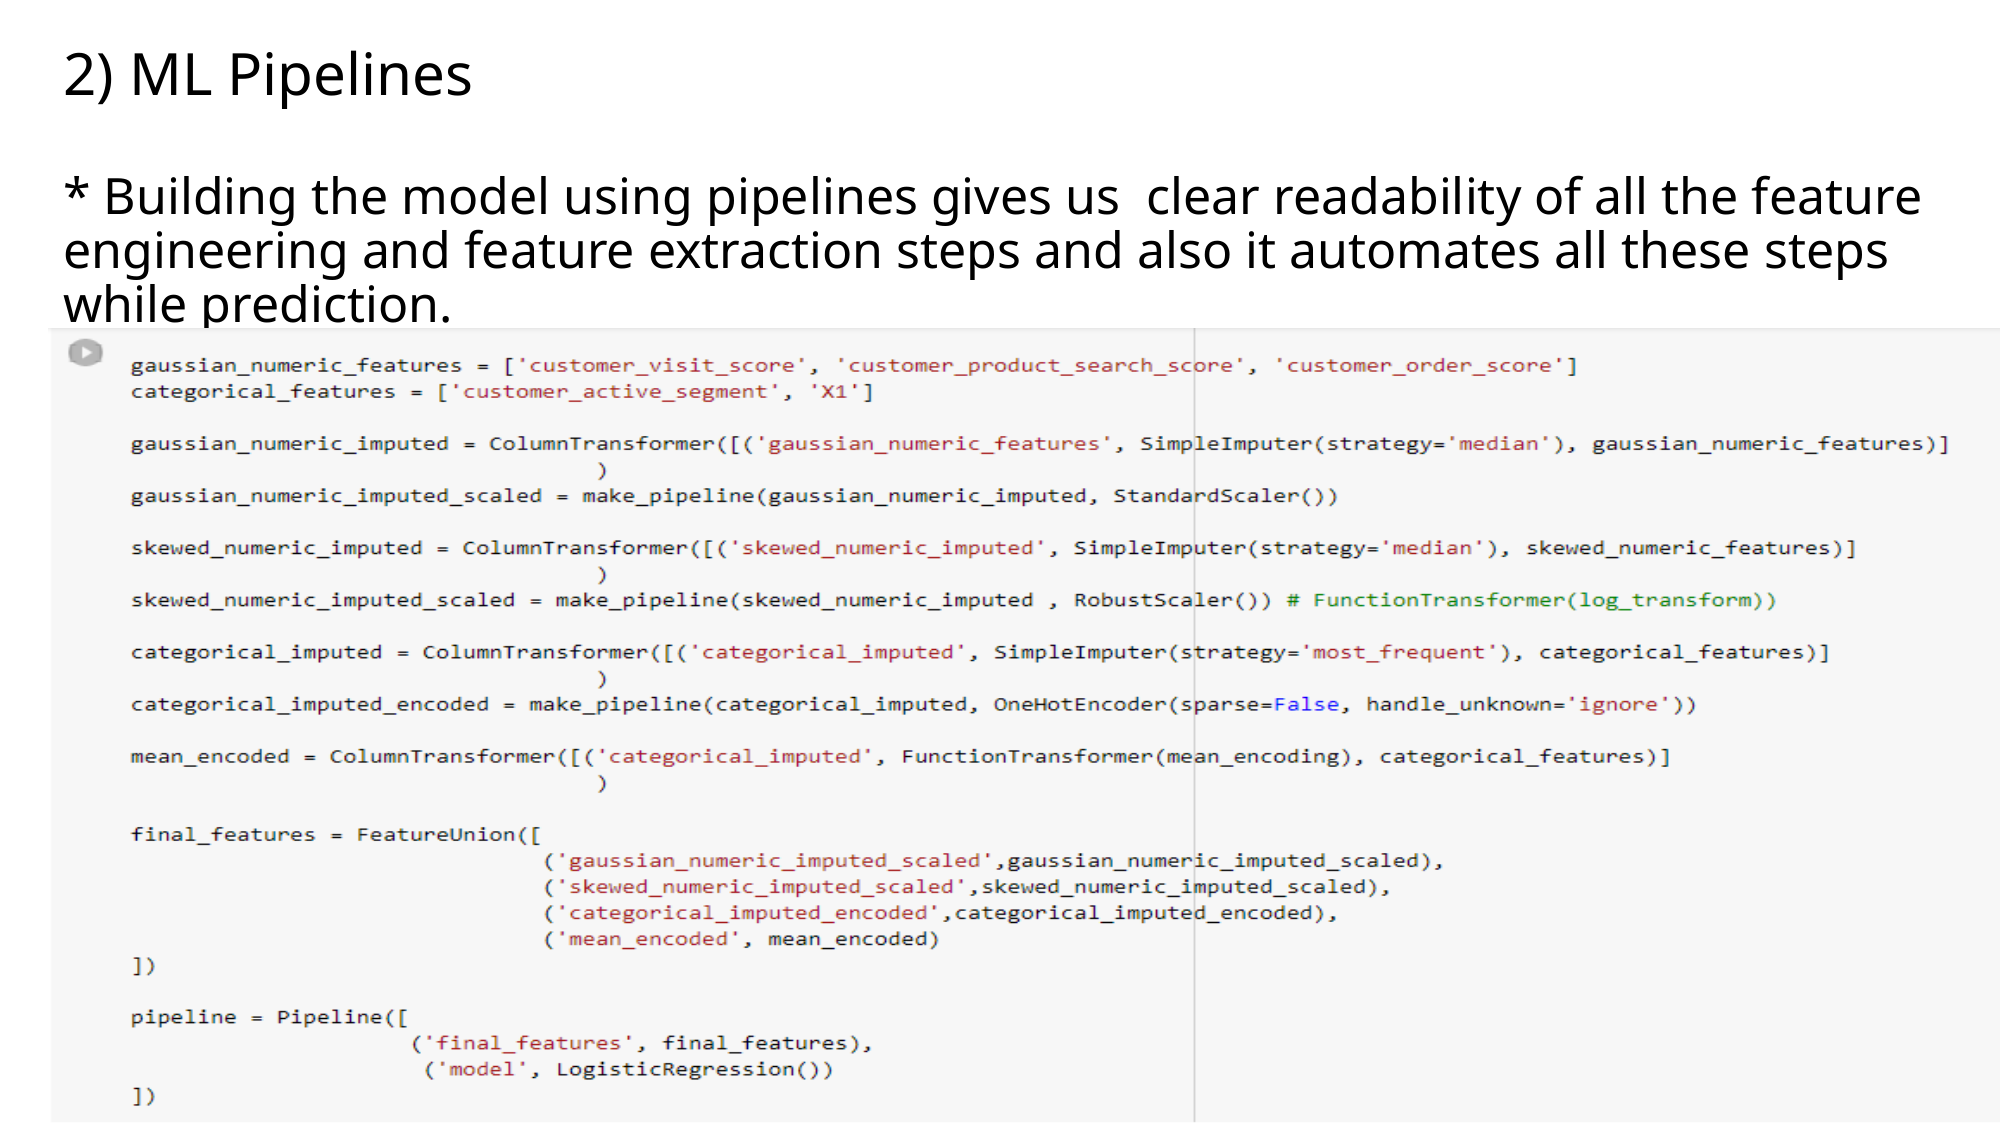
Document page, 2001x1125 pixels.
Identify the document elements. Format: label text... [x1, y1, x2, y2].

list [48, 328, 2000, 1125]
title 2) ML Pipelines * Building the model using pipelines gives us clear readability of all the feature engineering and feature extraction steps and also it automates all these steps while prediction. [48, 50, 1973, 328]
